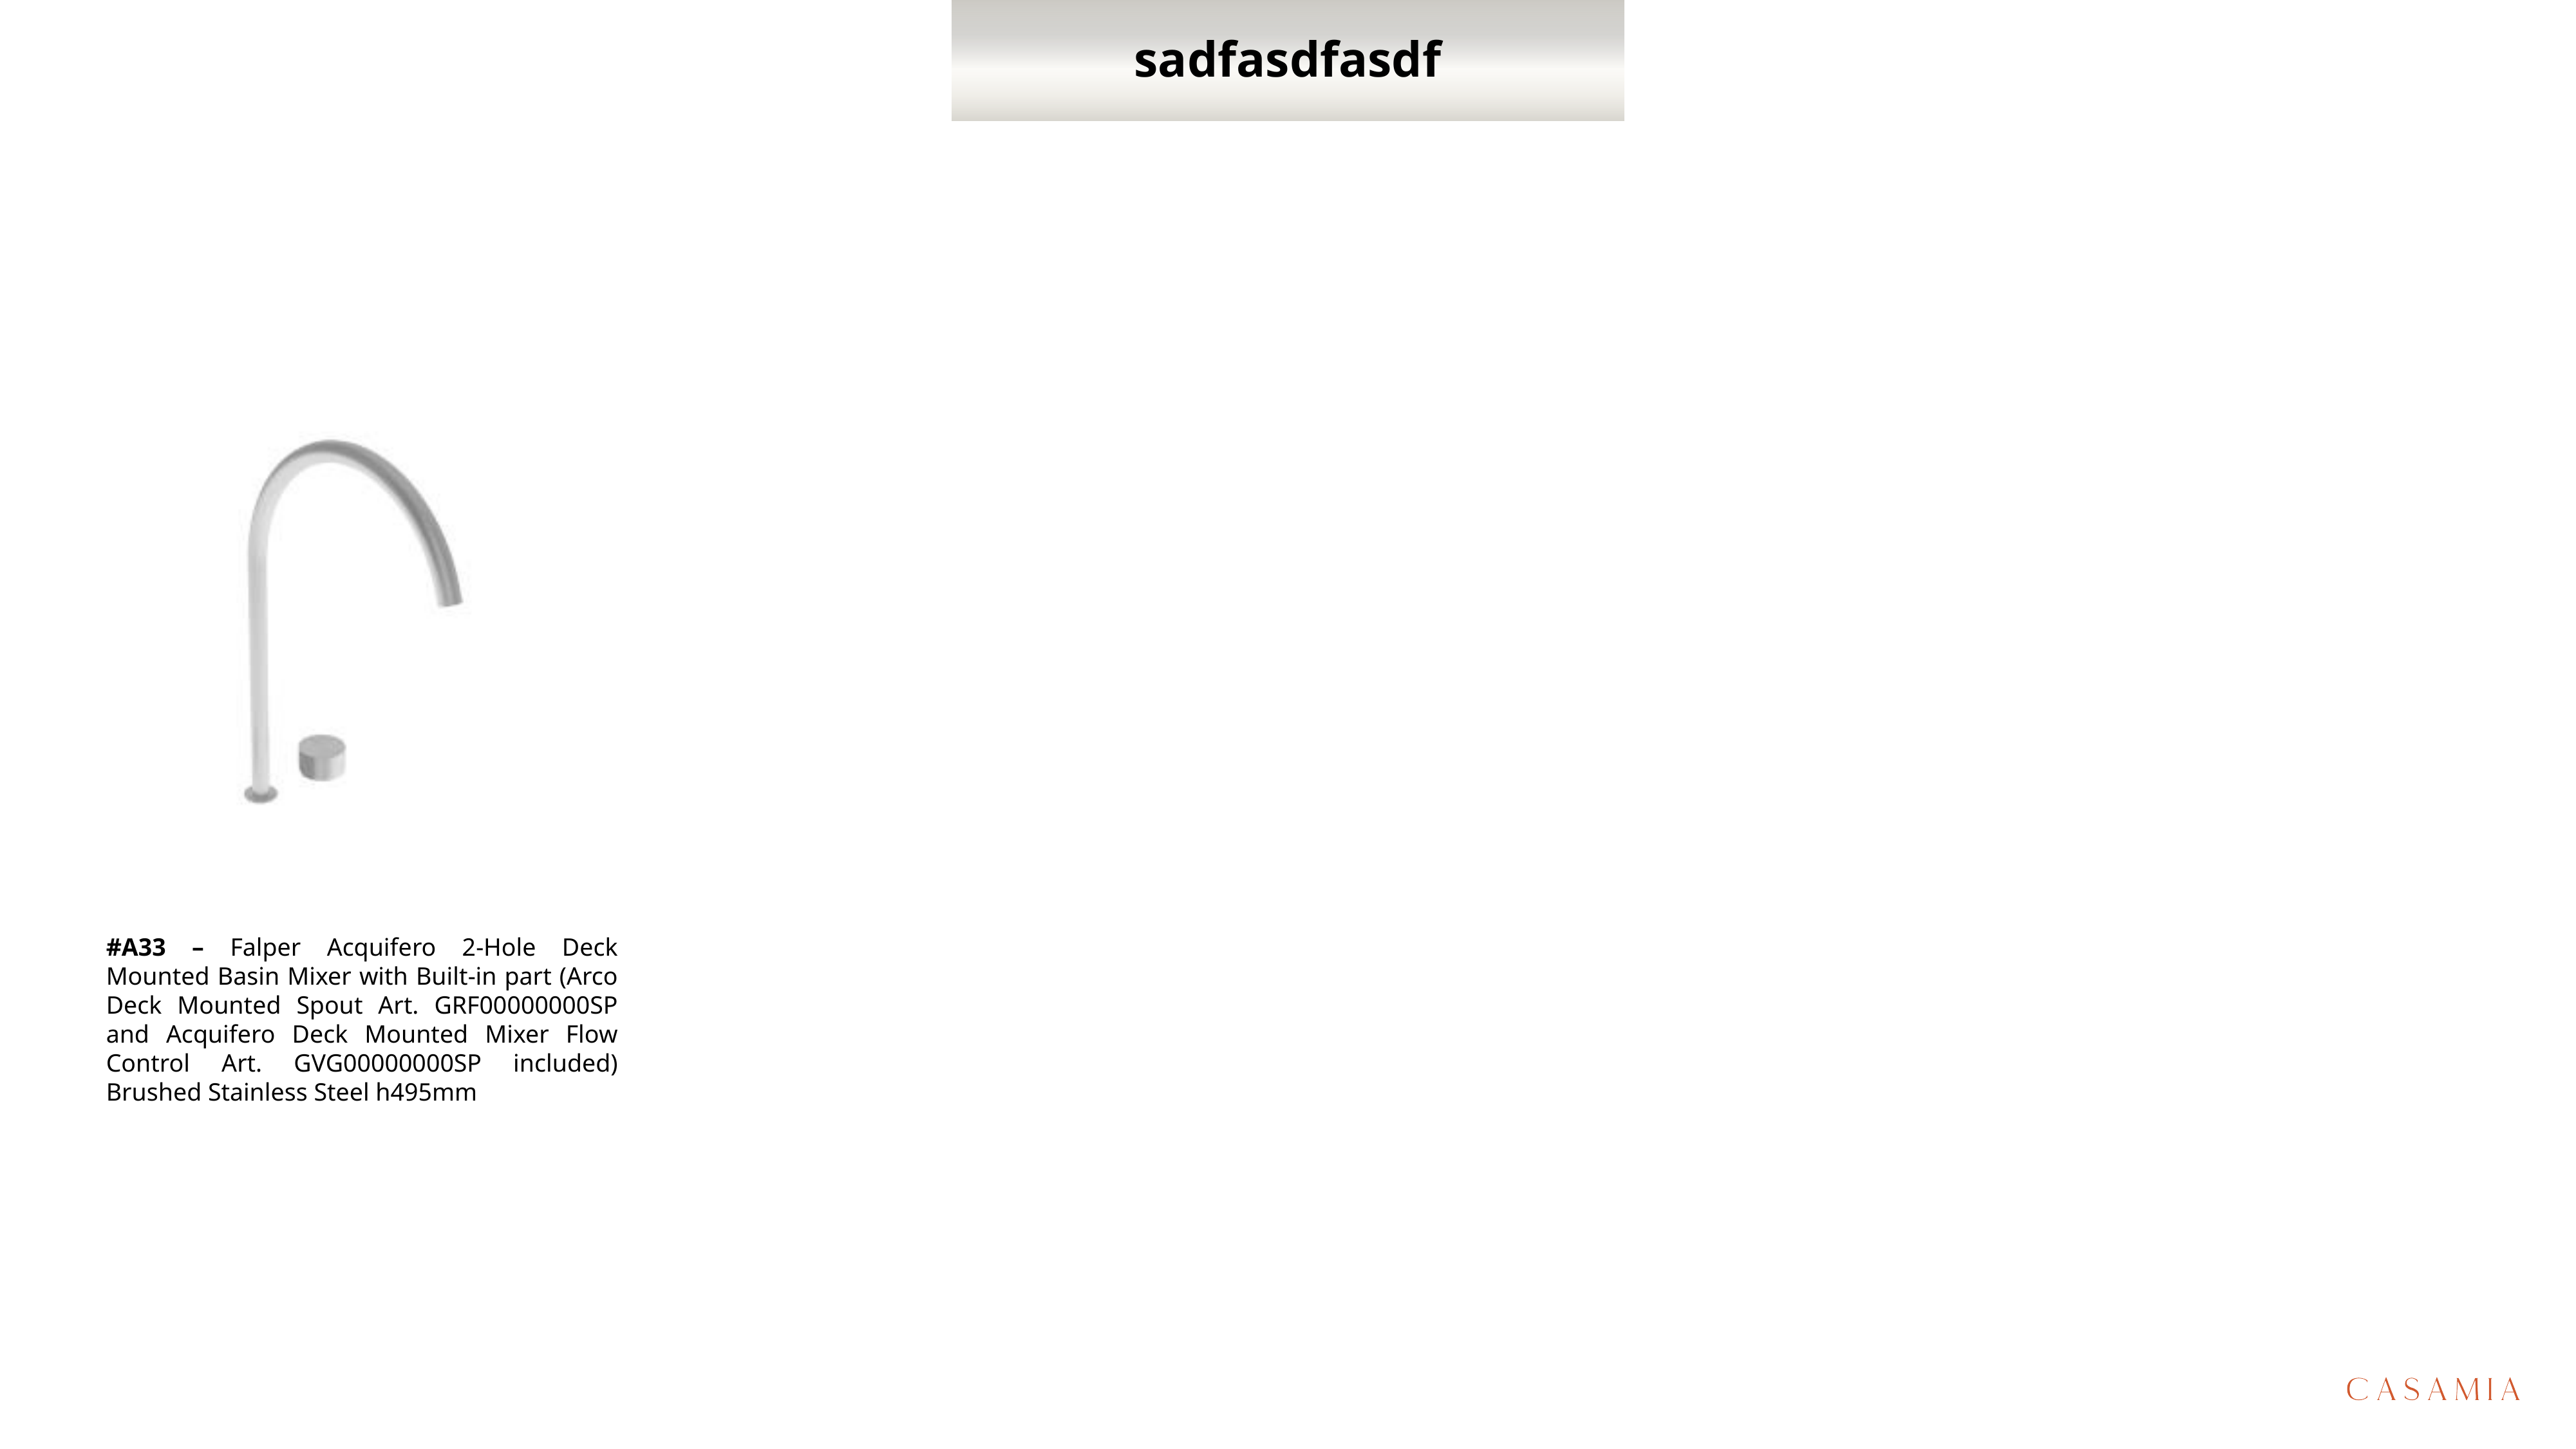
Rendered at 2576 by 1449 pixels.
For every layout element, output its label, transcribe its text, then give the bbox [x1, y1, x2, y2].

picture [96, 386, 580, 870]
text_box #A33 – Falper Acquifero 2-Hole Deck Mounted Basin Mixer with Built-in part (Arco Deck Mounted Spout Art. GRF00000000SP and Acquifero Deck Mounted Mixer Flow Control Art. GVG00000000SP included) Brushed Stainless Steel h495mm [96, 898, 628, 1111]
picture [949, 0, 1626, 121]
picture [2324, 1345, 2543, 1432]
